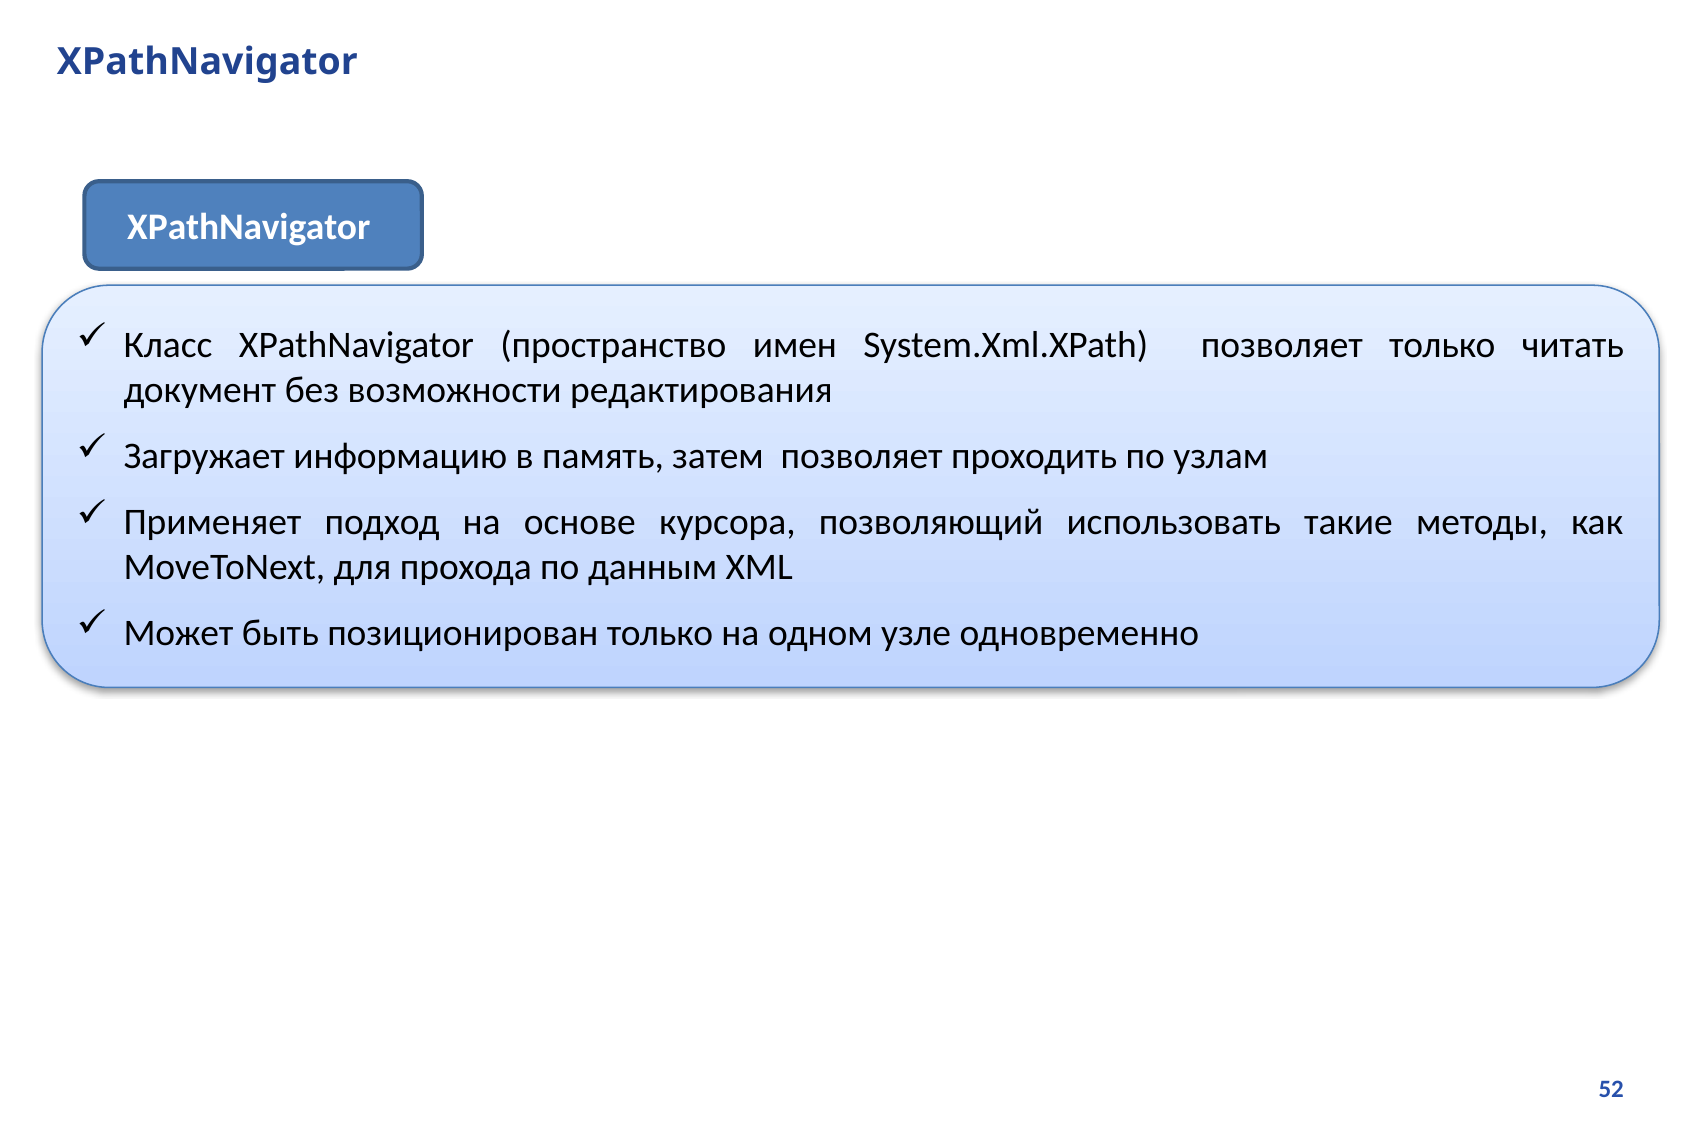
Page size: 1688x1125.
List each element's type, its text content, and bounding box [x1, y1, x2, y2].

text_box XPathNavigator [82, 179, 424, 271]
title XPathNavigator [41, 29, 1653, 90]
text_box Класс XPathNavigator (пространство имен System.Xml.XPath) позволяет только читать документ без возможности редактирования Загружает информацию в память, затем позволяет проходить по узлам Применяет подход на основе курсора, позволяющий использовать такие методы, как MoveToNext, для прохода по данным XML Может быть позиционирован только на одном узле одновременно [41, 284, 1661, 689]
